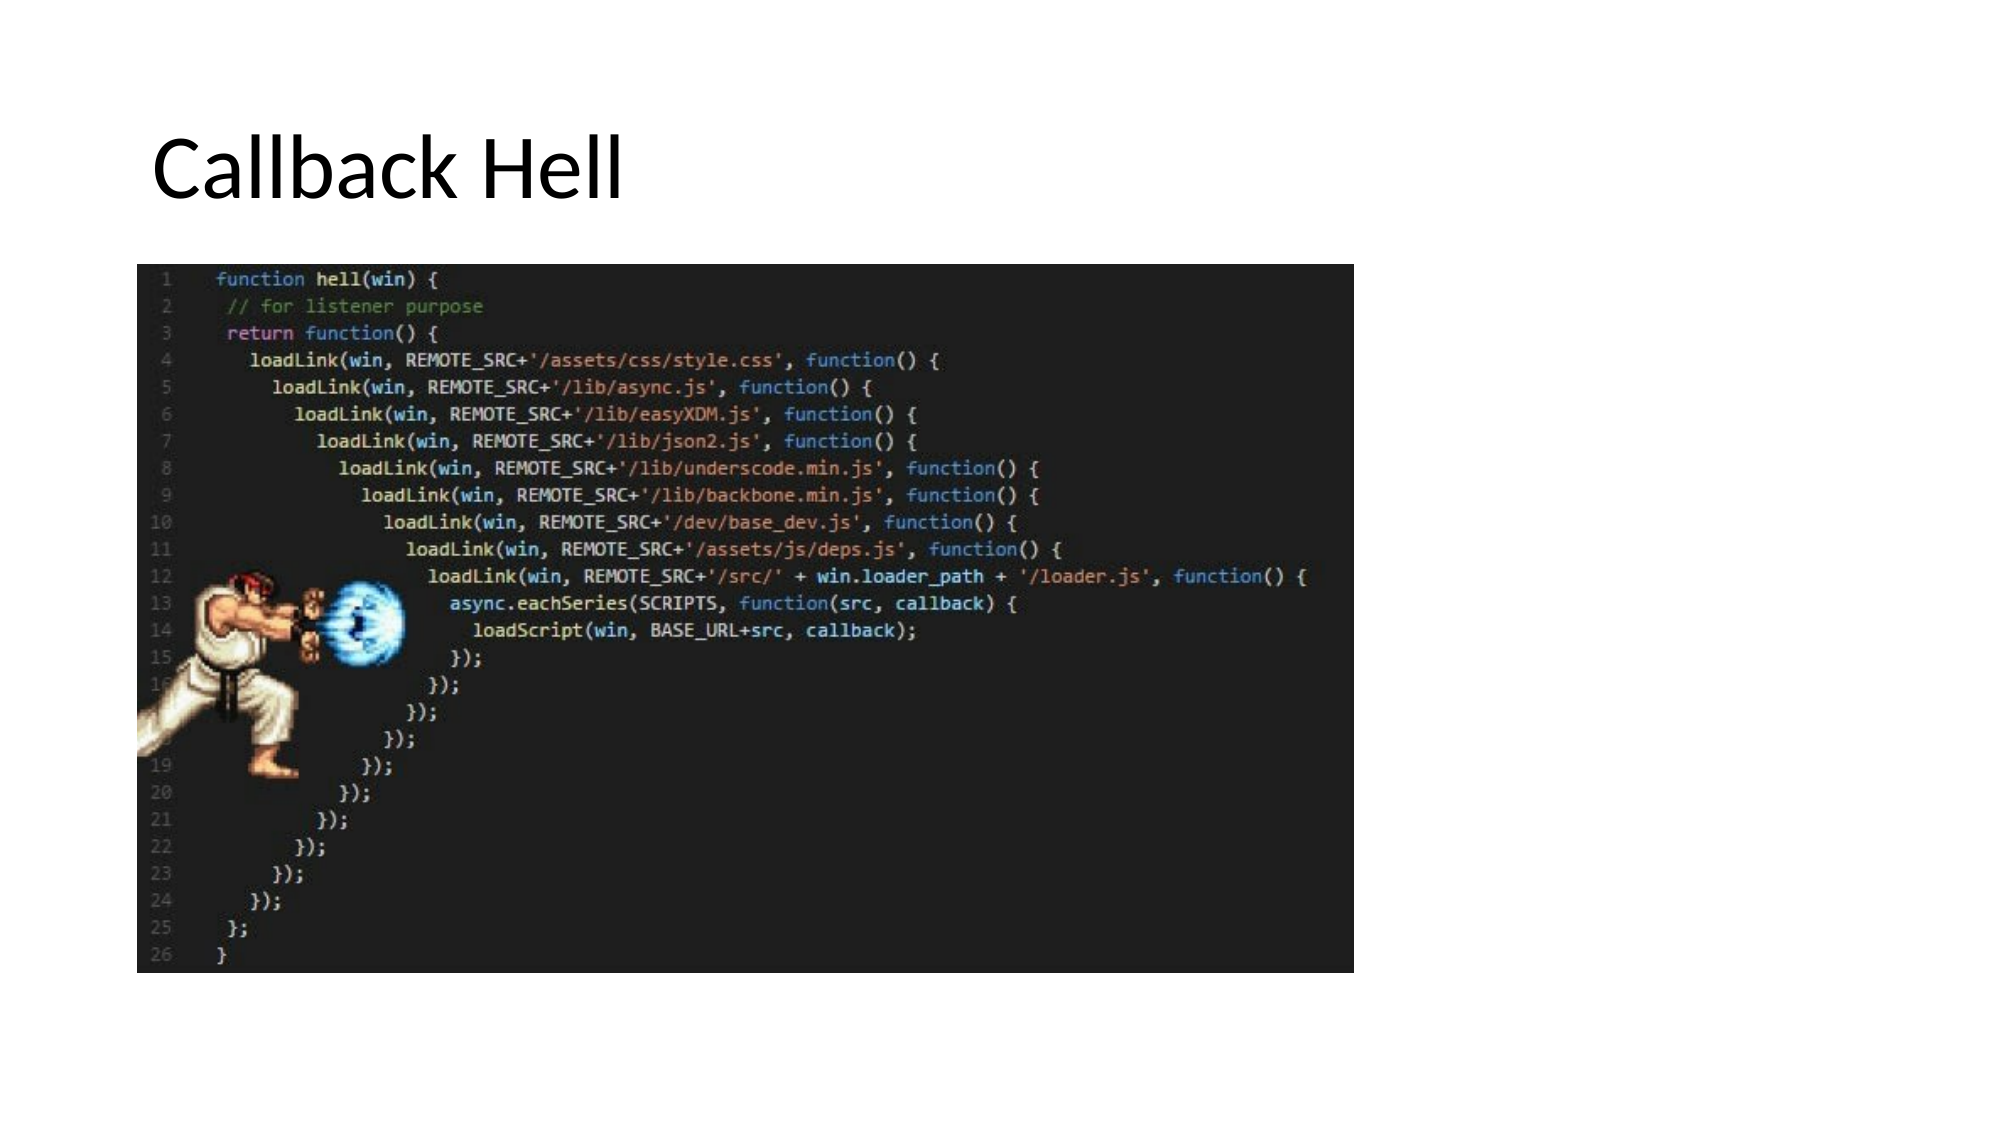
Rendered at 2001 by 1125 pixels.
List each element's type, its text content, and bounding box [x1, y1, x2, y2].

title Callback Hell [137, 59, 1863, 278]
picture [137, 264, 1354, 974]
